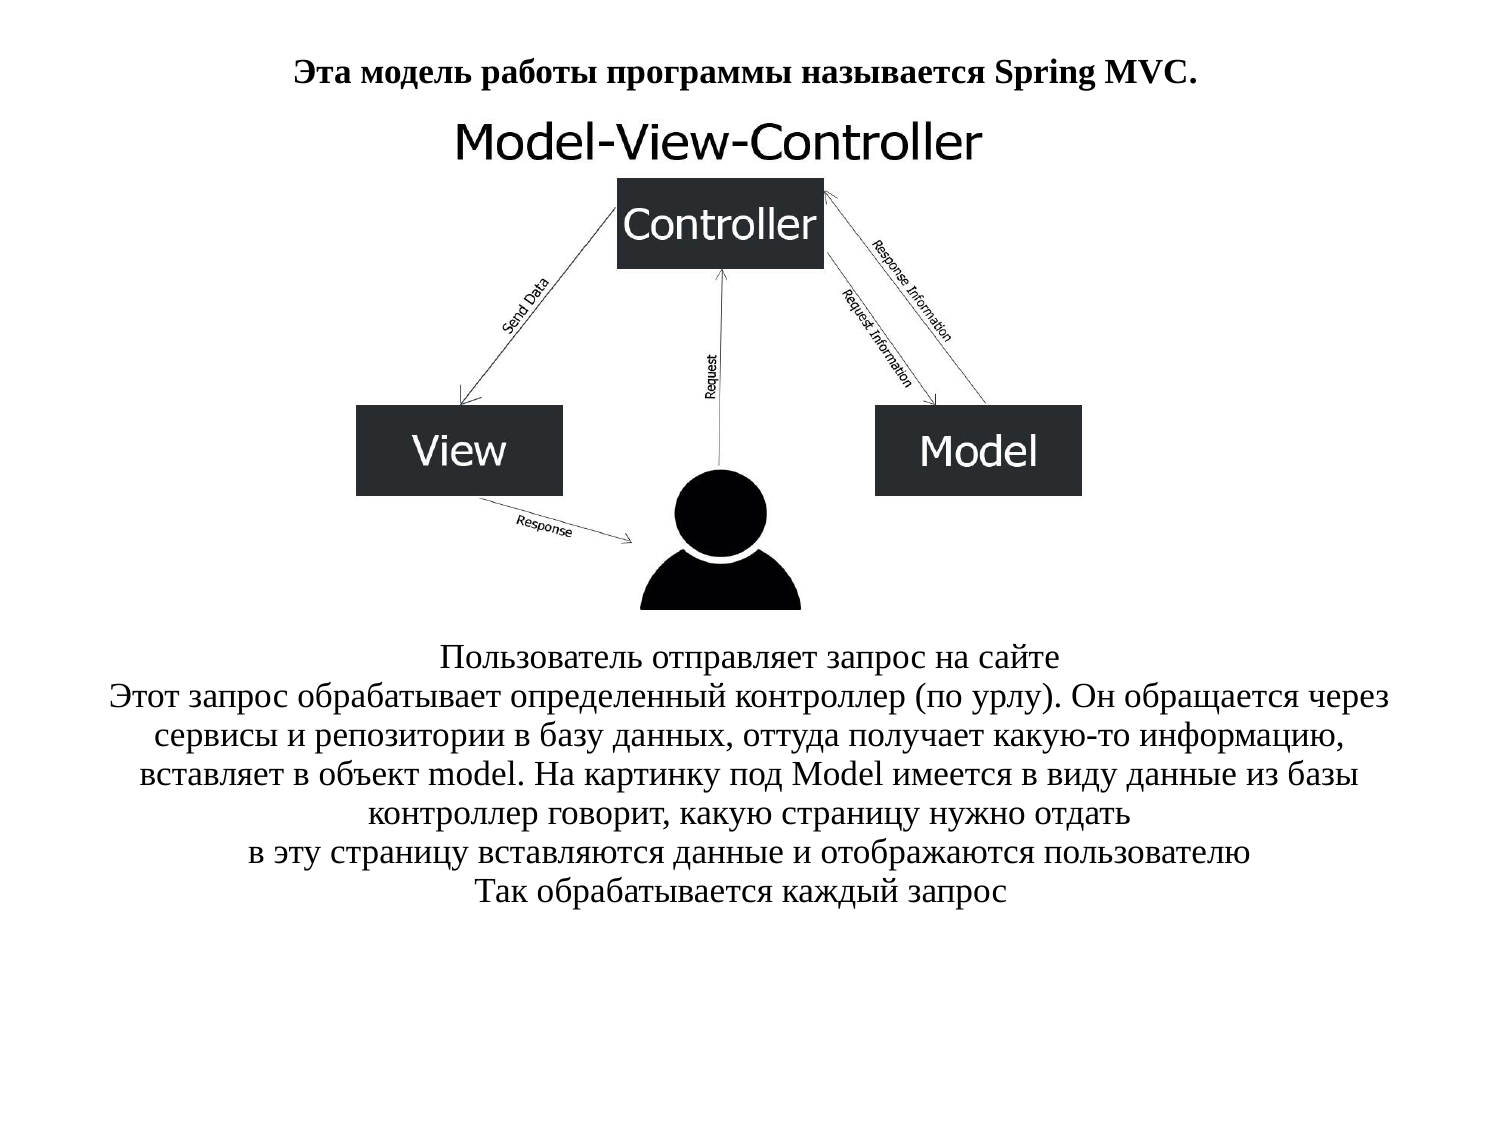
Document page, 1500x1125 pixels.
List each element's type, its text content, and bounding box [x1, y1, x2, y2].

title Эта модель работы программы называется Spring MVC. Пользователь отправляет запрос на сайте Этот запрос обрабатывает определенный контроллер (по урлу). Он обращается через сервисы и репозитории в базу данных, оттуда получает какую-то информацию, вставляет в объект model. На картинку под Model имеется в виду данные из базы контроллер говорит, какую страницу нужно отдать в эту страницу вставляются данные и отображаются пользователю Так обрабатывается каждый запрос [75, 45, 1425, 1035]
picture [312, 113, 1129, 610]
